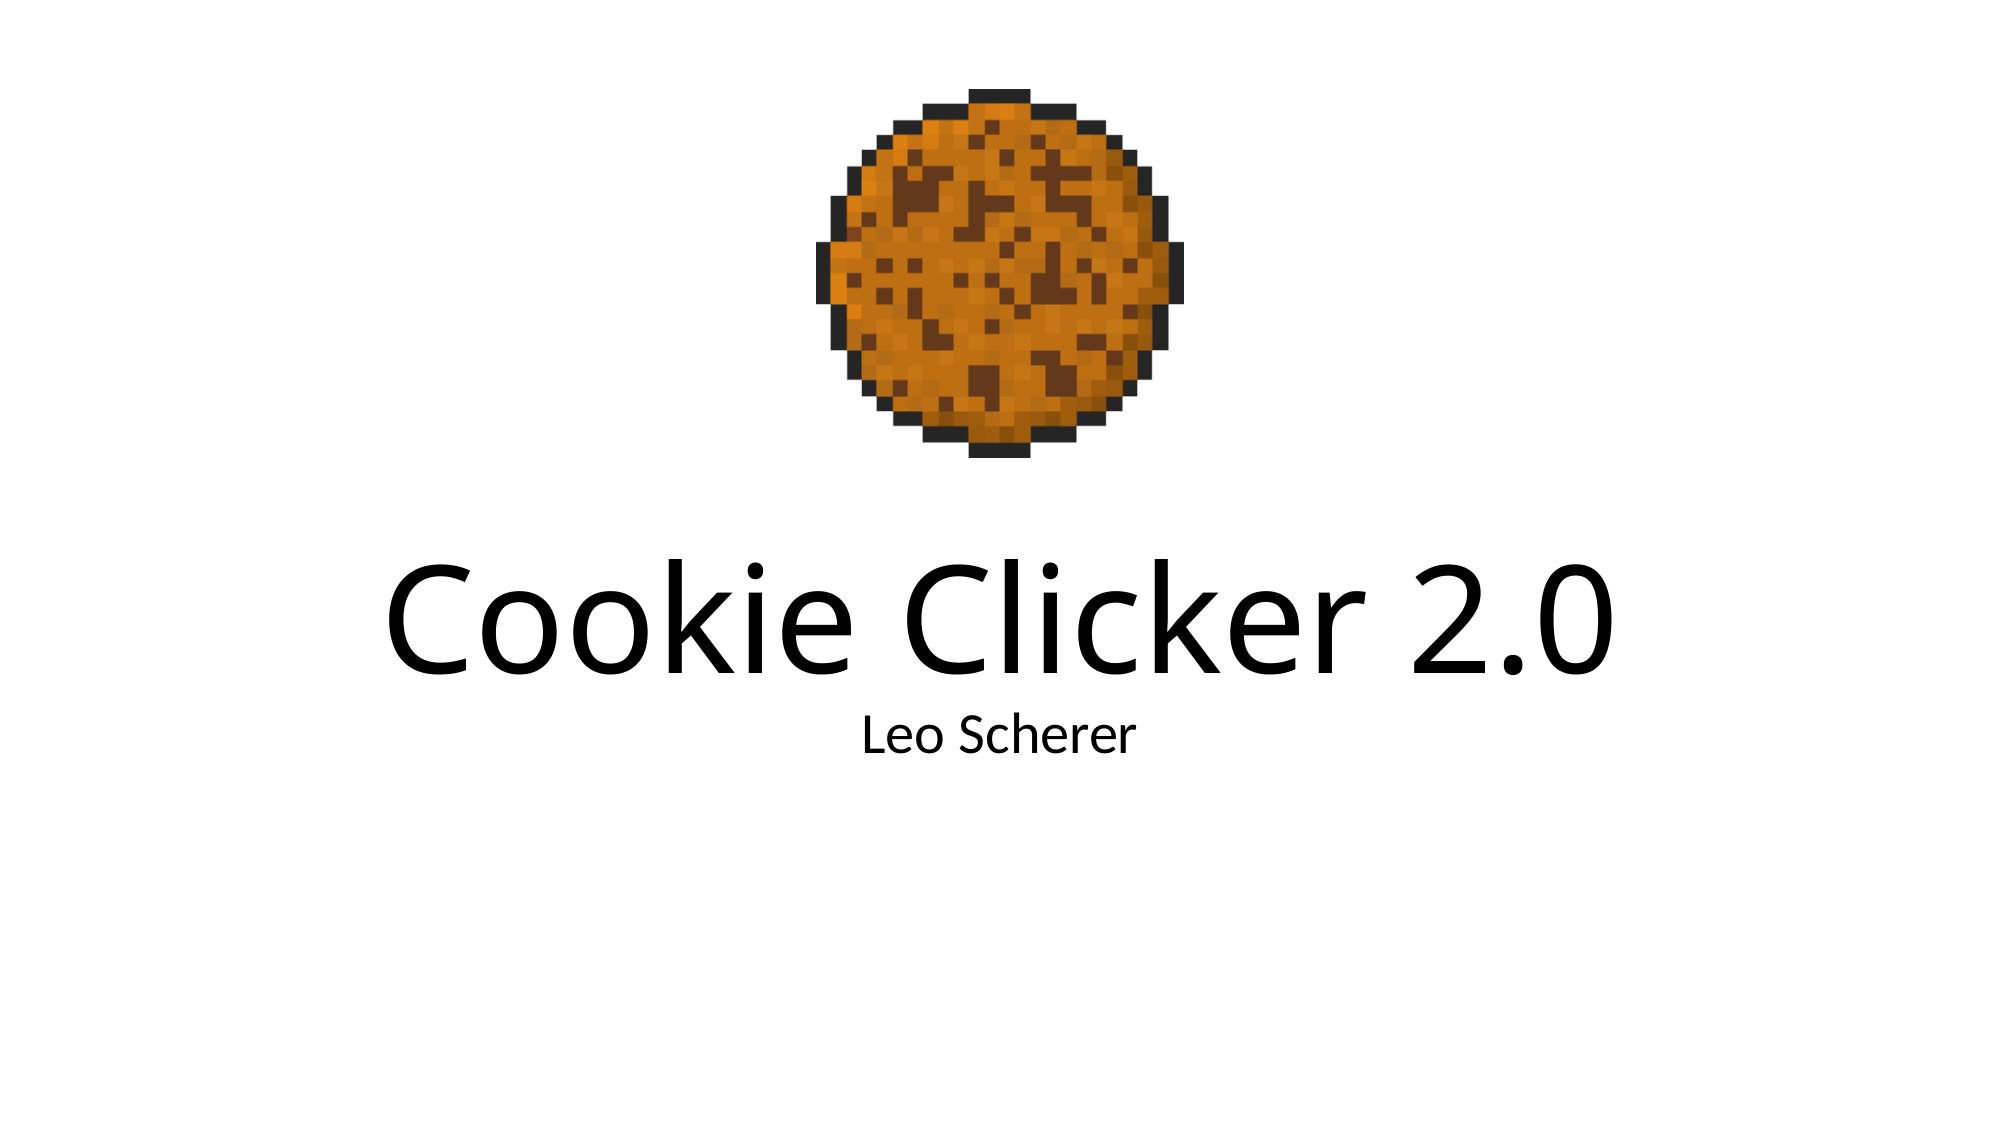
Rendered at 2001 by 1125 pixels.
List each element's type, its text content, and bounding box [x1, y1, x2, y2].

subtitle Leo Scherer [249, 696, 1750, 863]
picture [816, 89, 1184, 458]
title Cookie Clicker 2.0 [249, 358, 1750, 696]
